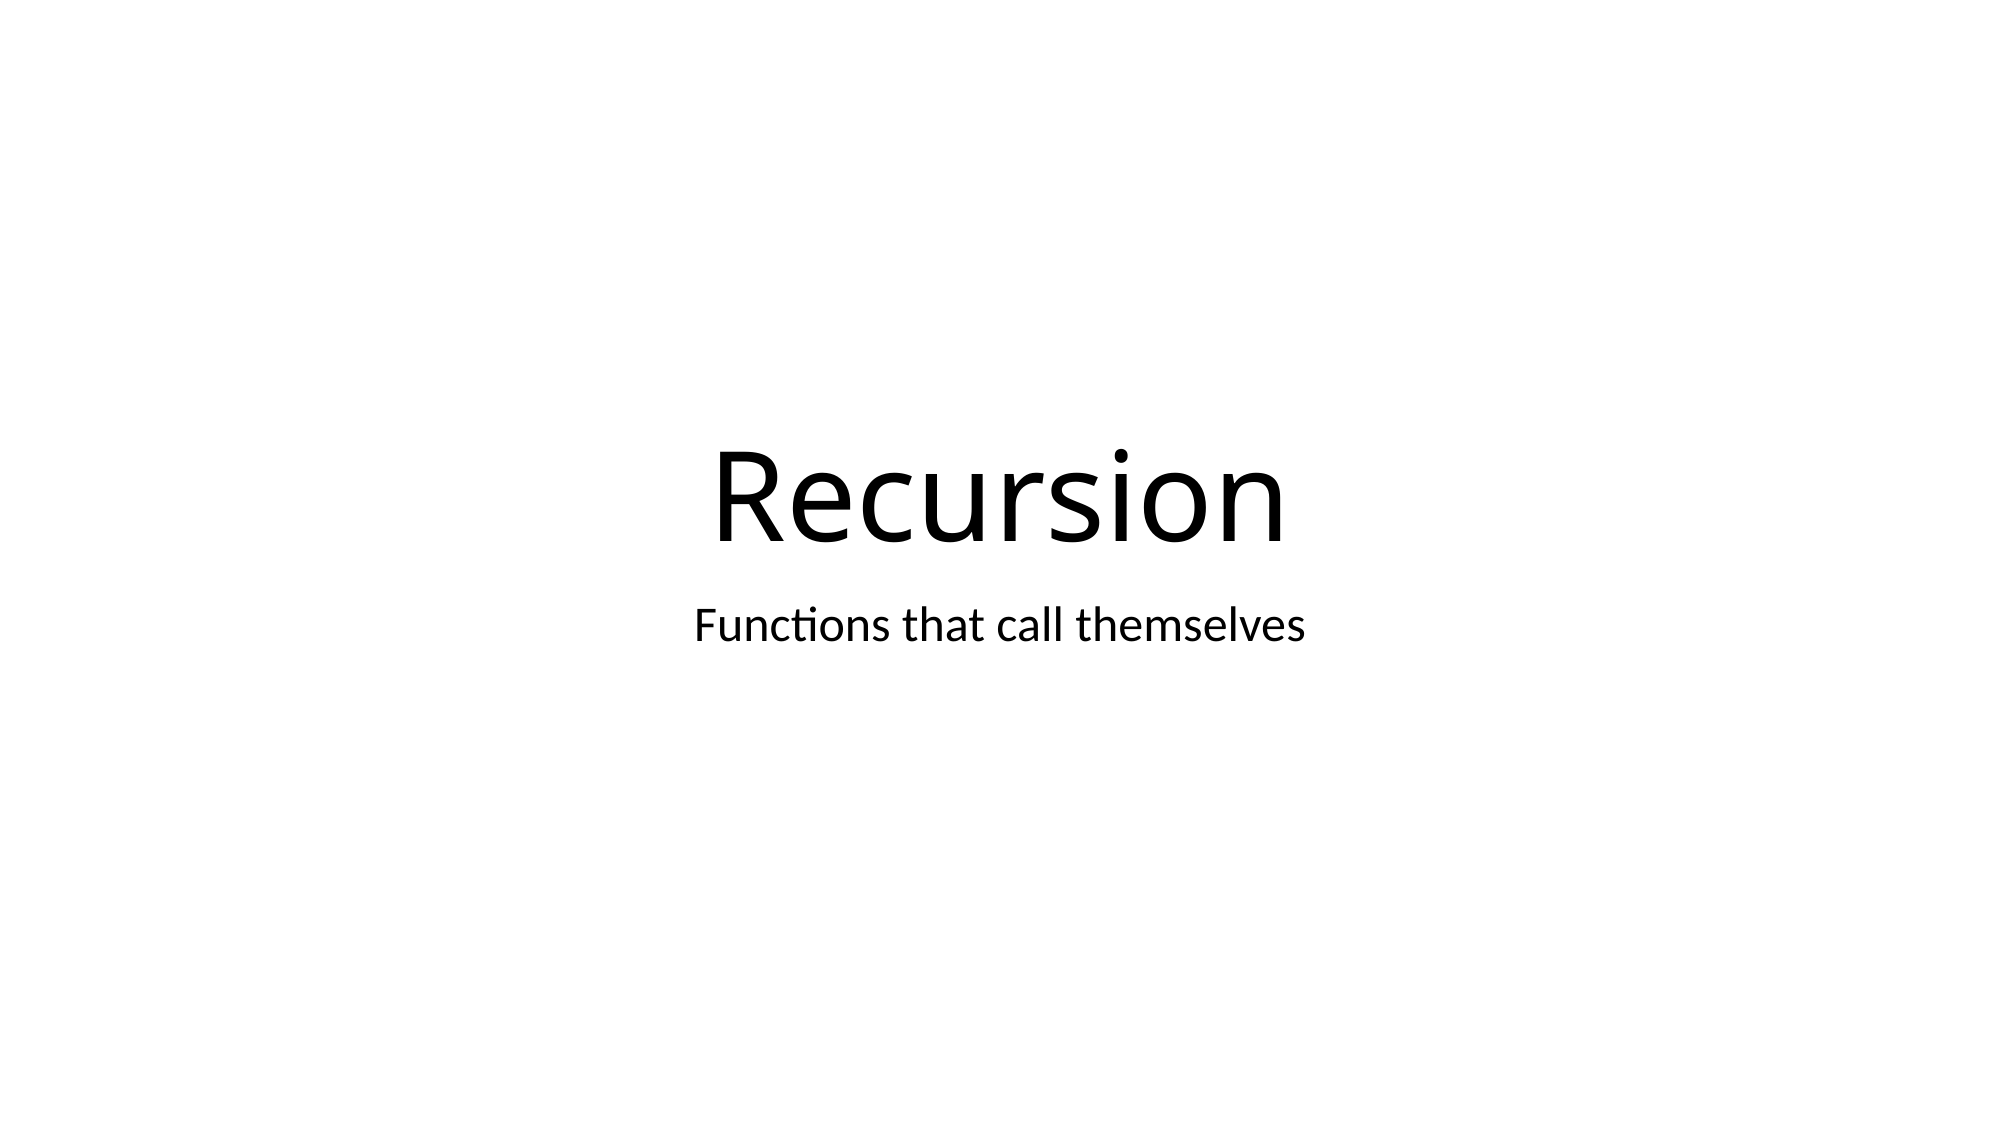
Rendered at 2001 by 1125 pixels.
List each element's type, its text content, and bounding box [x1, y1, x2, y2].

title Recursion [249, 184, 1750, 576]
subtitle Functions that call themselves [249, 590, 1750, 863]
